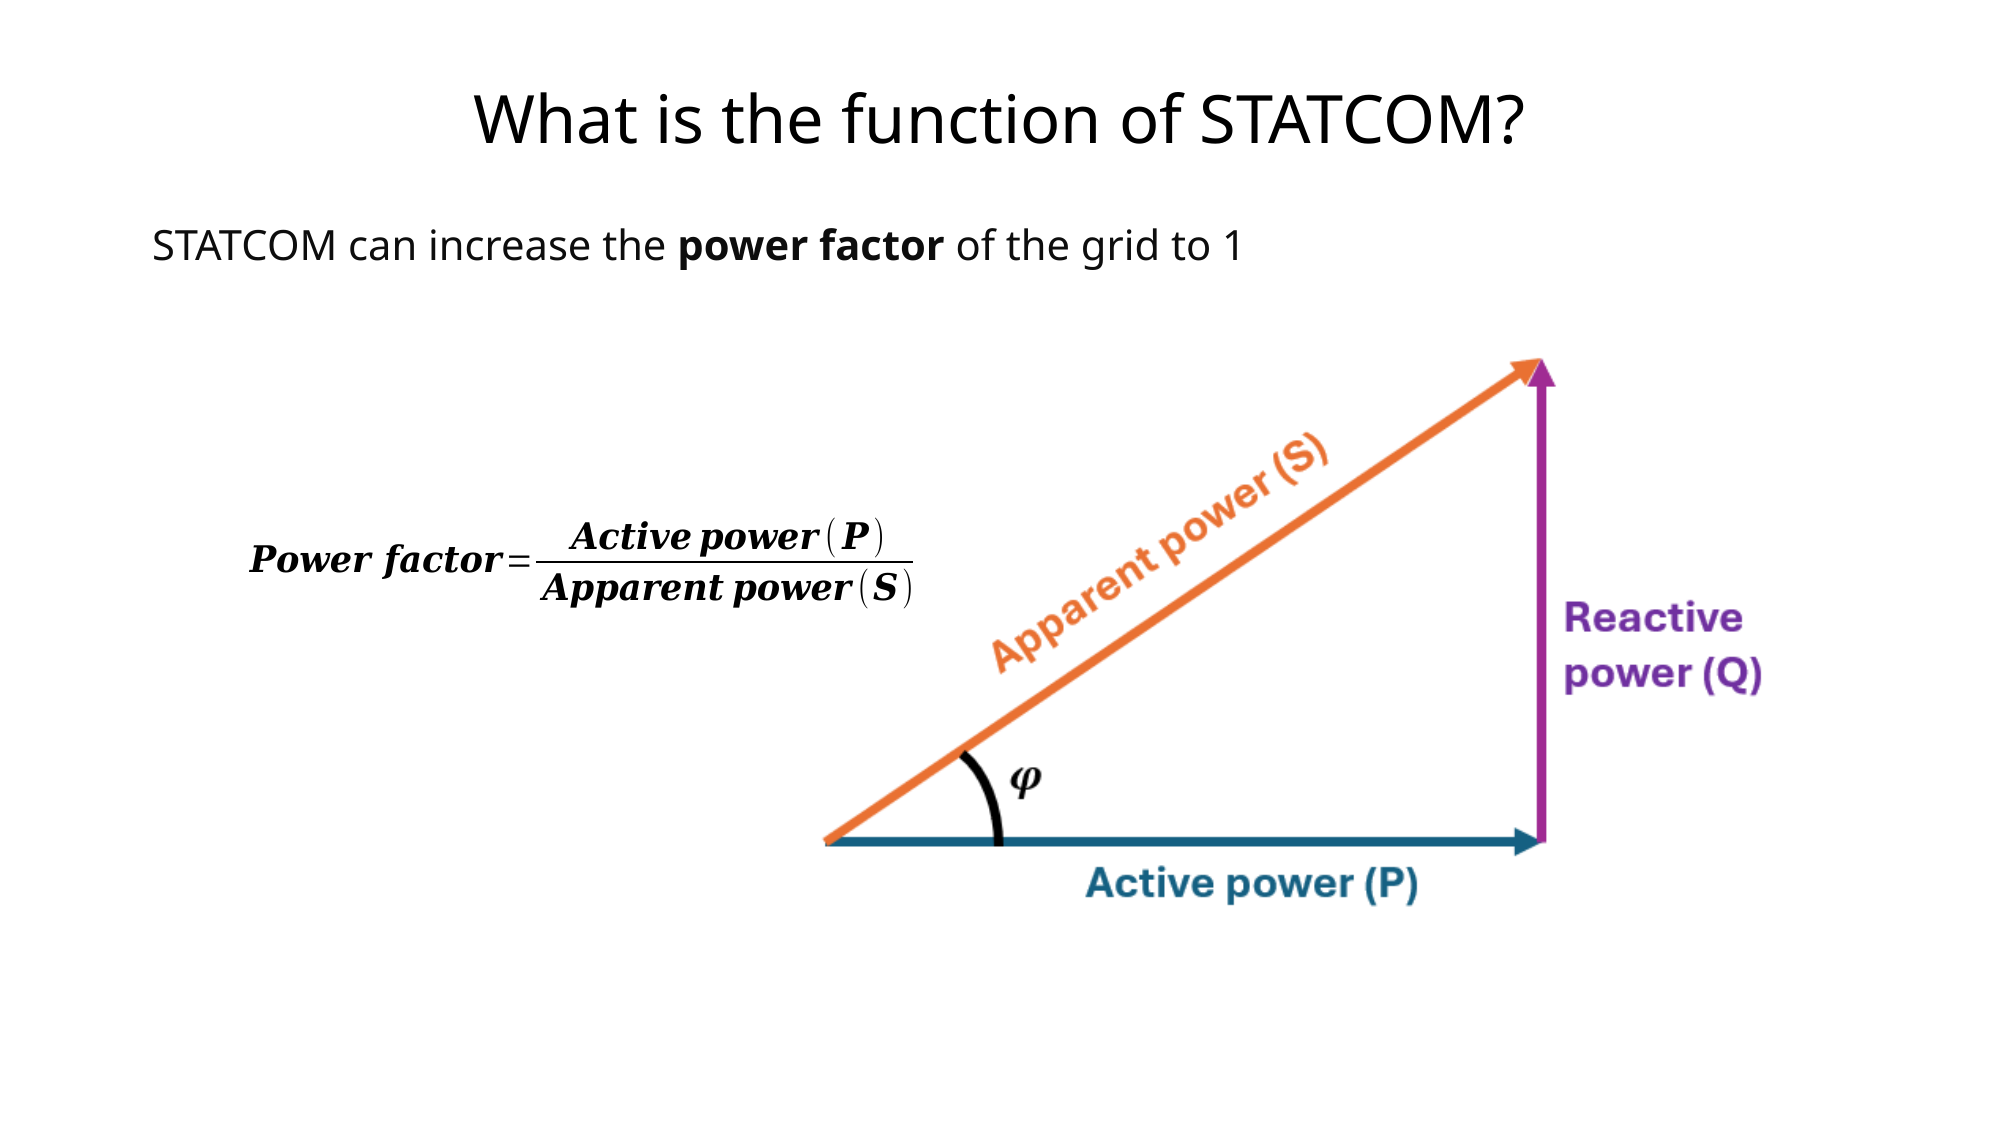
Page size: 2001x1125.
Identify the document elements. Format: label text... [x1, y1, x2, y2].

title What is the function of STATCOM? [137, 47, 1863, 197]
text_box STATCOM can increase the power factor of the grid to 1 [137, 211, 1857, 277]
picture [807, 356, 1777, 914]
